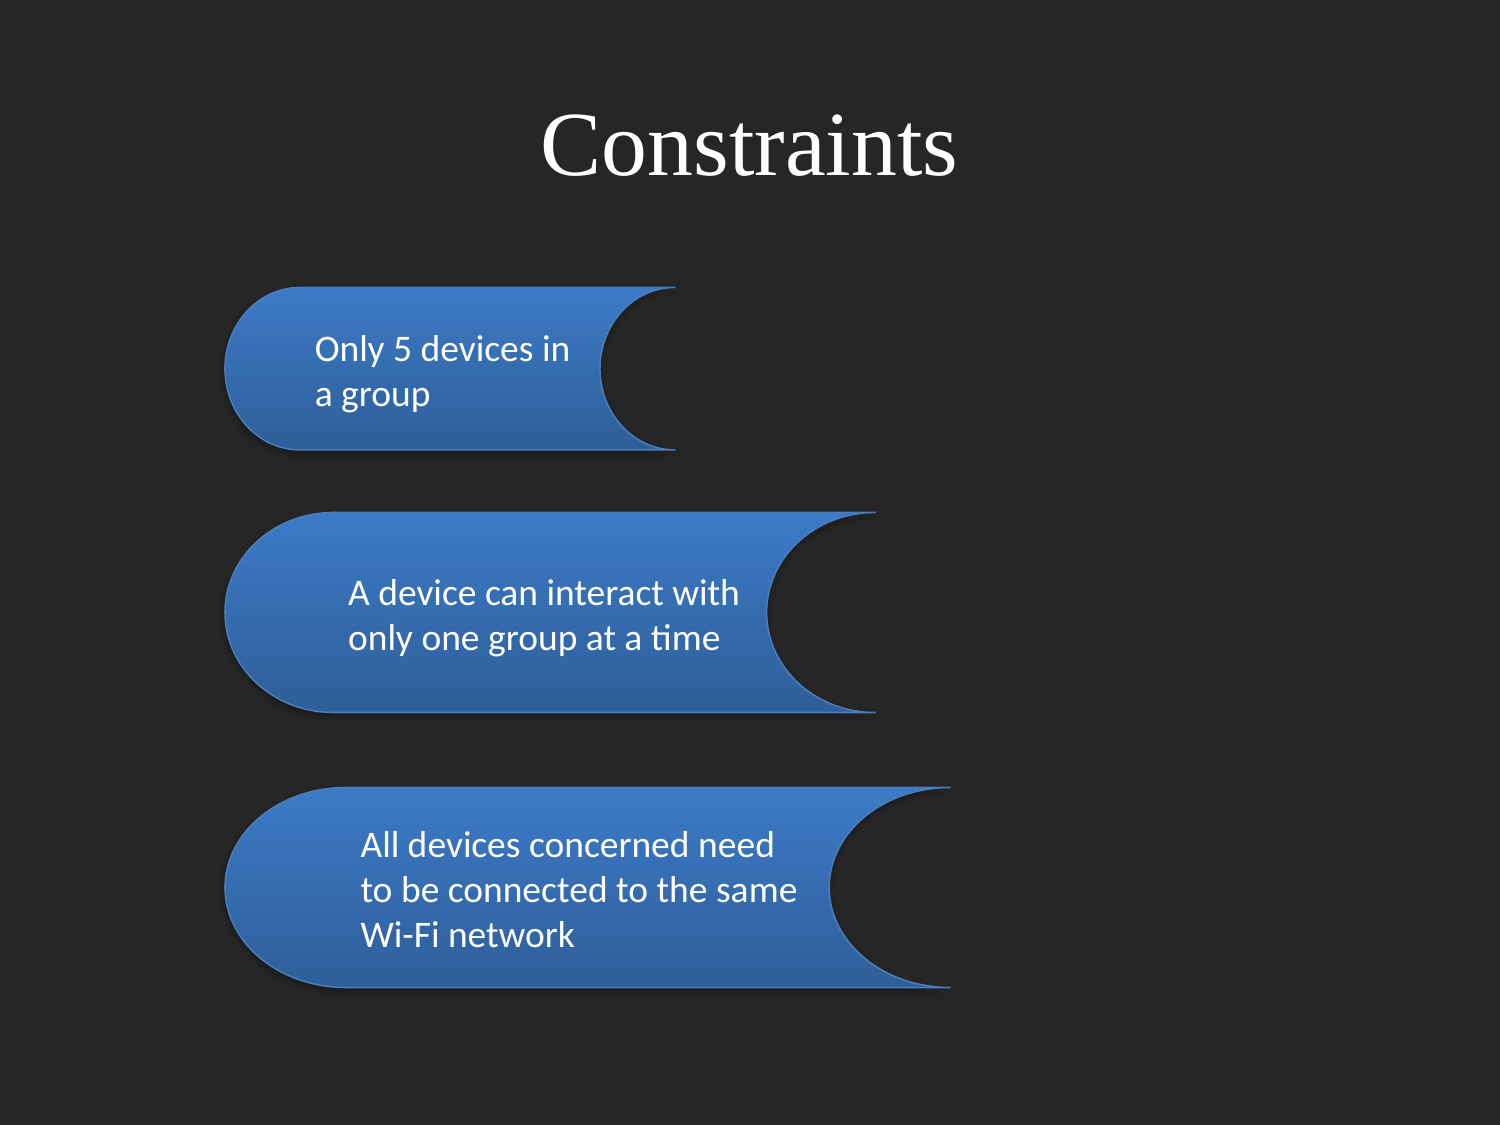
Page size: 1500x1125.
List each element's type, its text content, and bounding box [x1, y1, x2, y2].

text_box Only 5 devices in a group [224, 286, 676, 451]
text_box A device can interact with only one group at a time [224, 511, 876, 714]
title Constraints [75, 45, 1425, 233]
text_box All devices concerned need to be connected to the same Wi-Fi network [224, 786, 951, 989]
